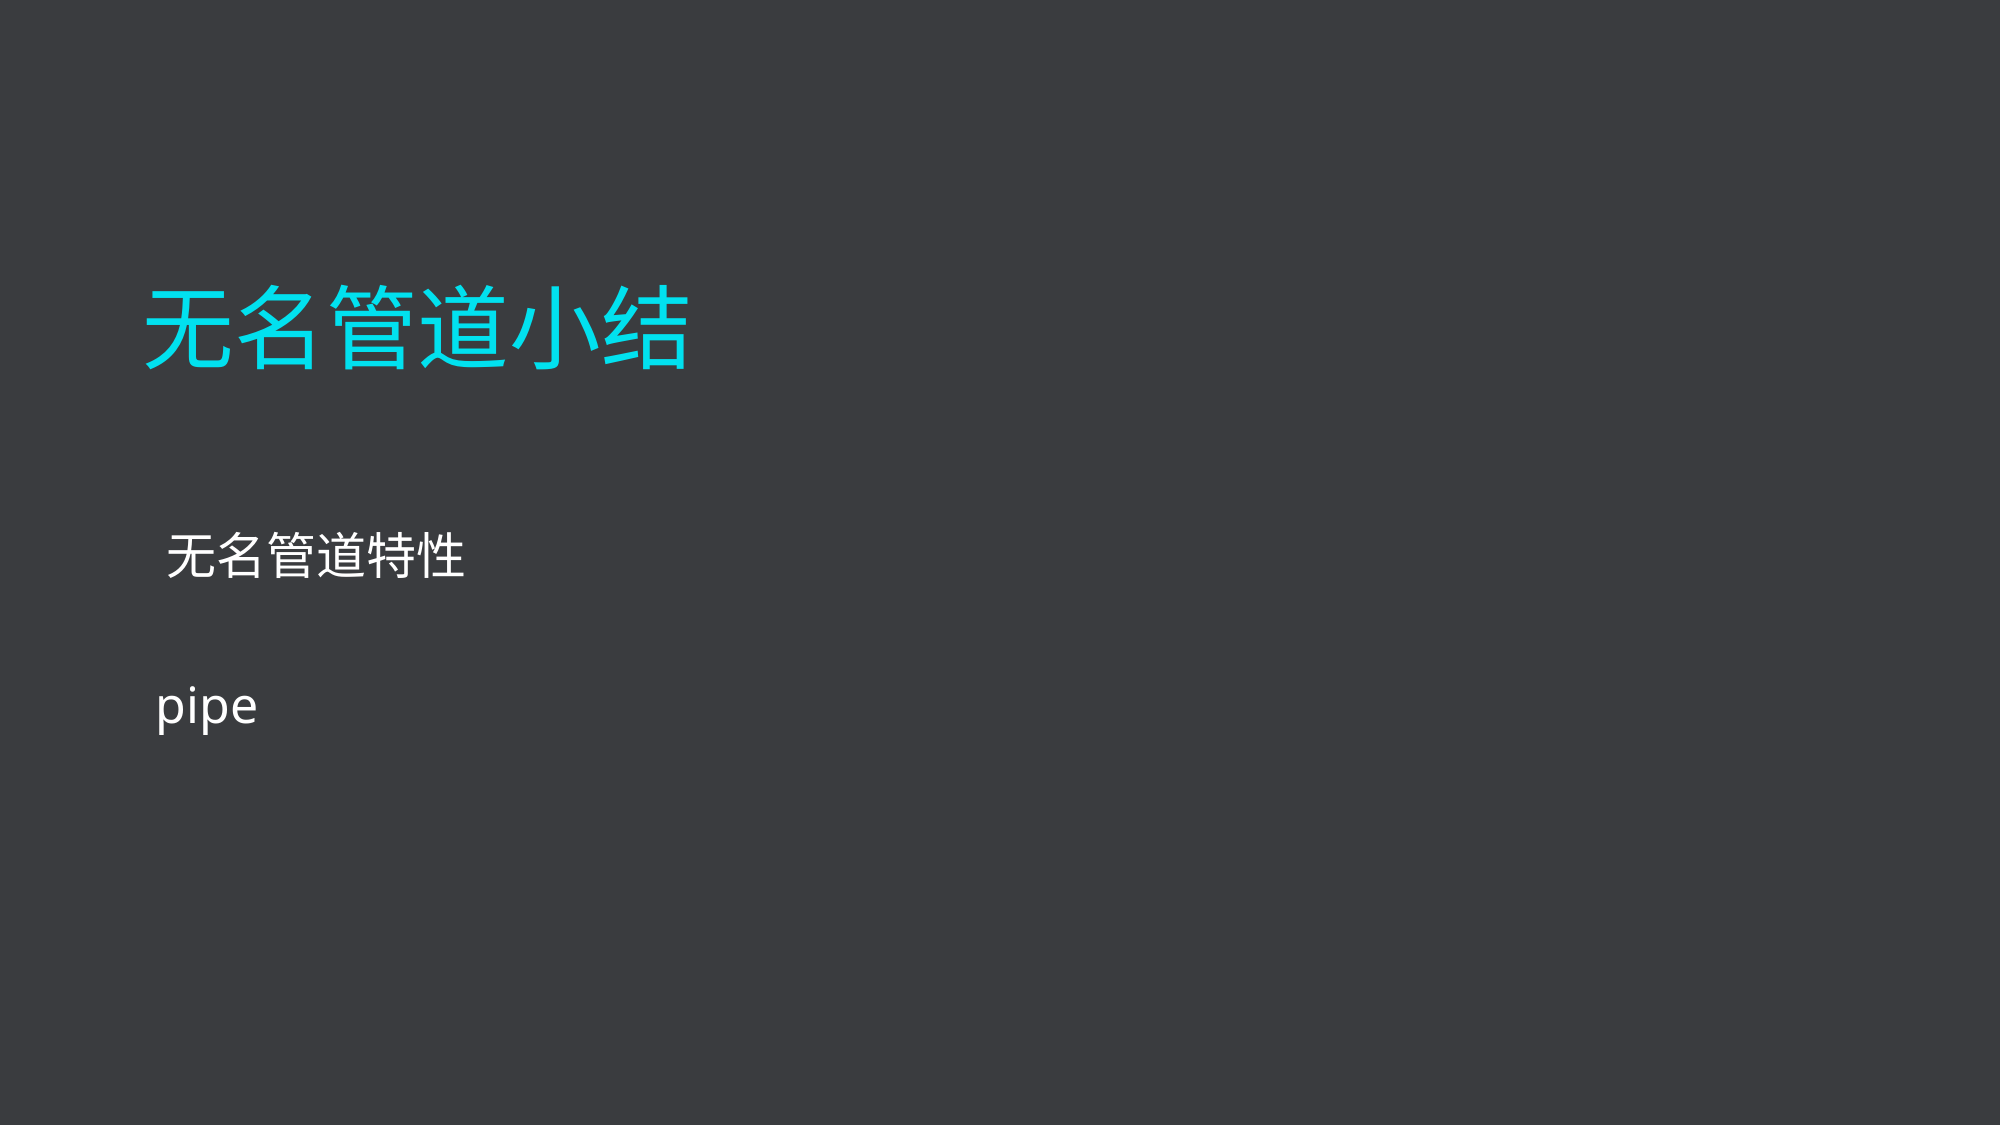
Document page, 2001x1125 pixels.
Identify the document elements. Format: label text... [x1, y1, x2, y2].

list 无名管道小结 [127, 263, 1829, 346]
list 无名管道特性 pipe [127, 368, 861, 790]
